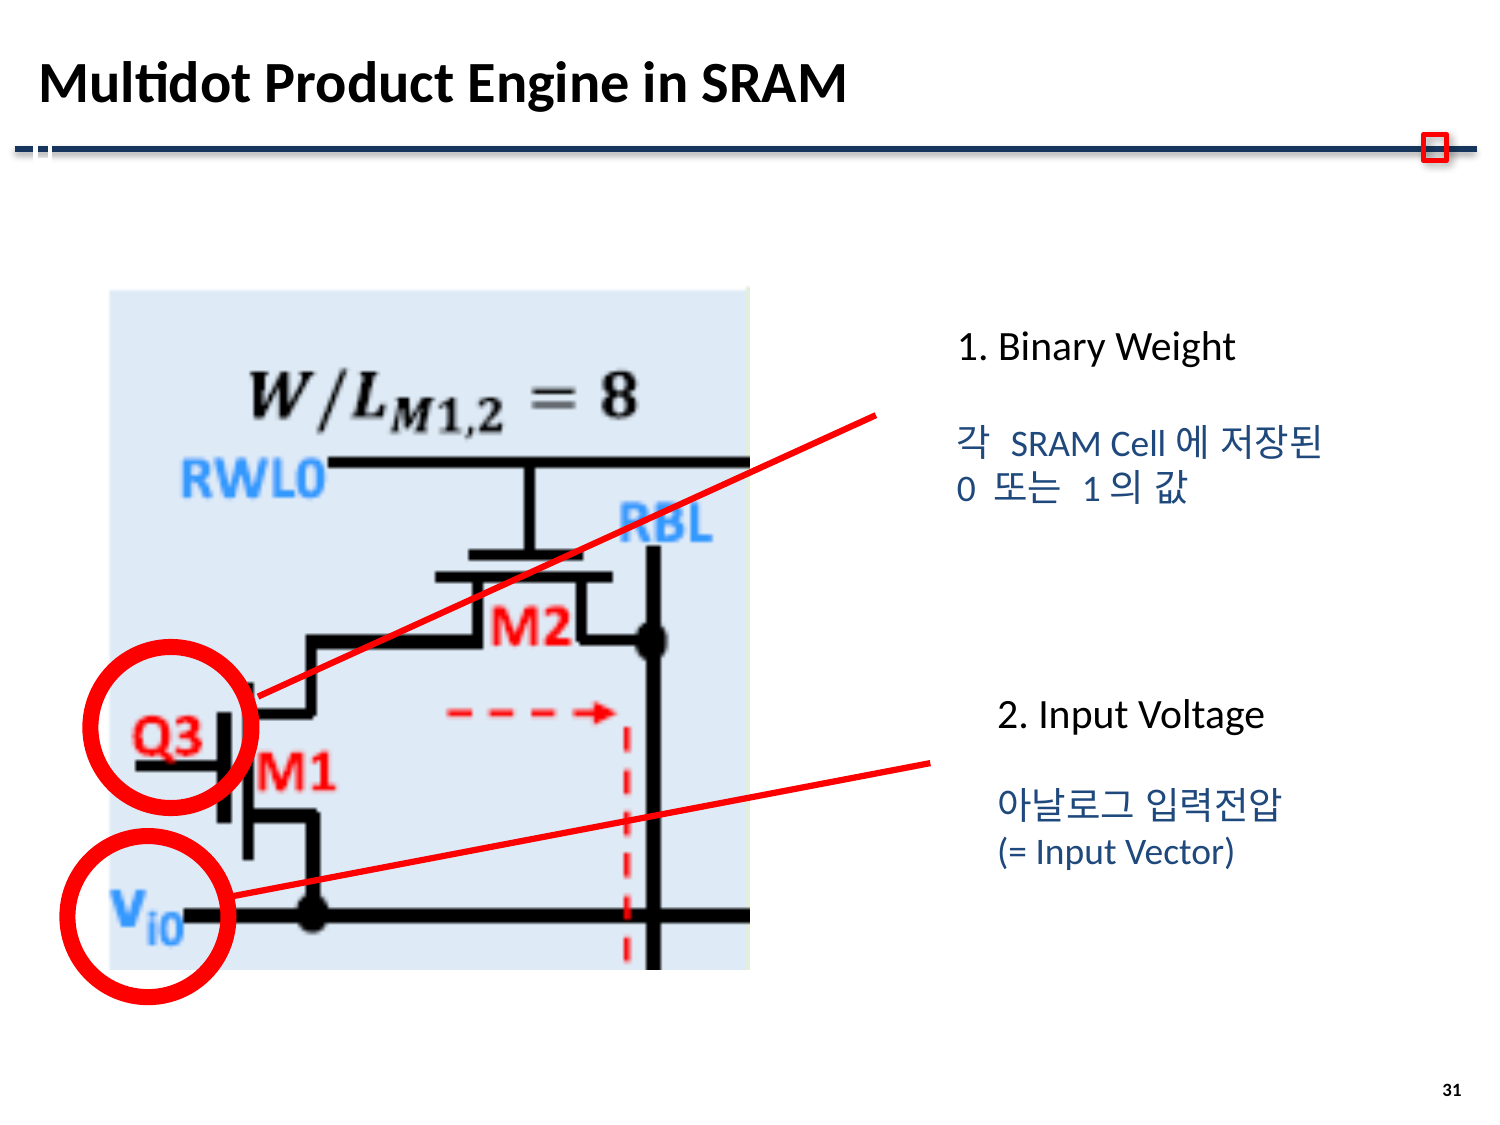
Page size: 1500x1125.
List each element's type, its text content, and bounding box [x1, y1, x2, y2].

text_box [82, 979, 214, 1008]
picture [59, 224, 751, 970]
text_box 2. Input Voltage 아날로그 입력전압 (= Input Vector) [982, 679, 1299, 880]
title Multidot Product Engine in SRAM [23, 7, 1477, 151]
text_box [257, 414, 877, 697]
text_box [222, 762, 931, 899]
slide_number 31 [1376, 1071, 1477, 1108]
text_box 1. Binary Weight 각 SRAM Cell에 저장된 0 또는 1의 값 [942, 311, 1339, 517]
